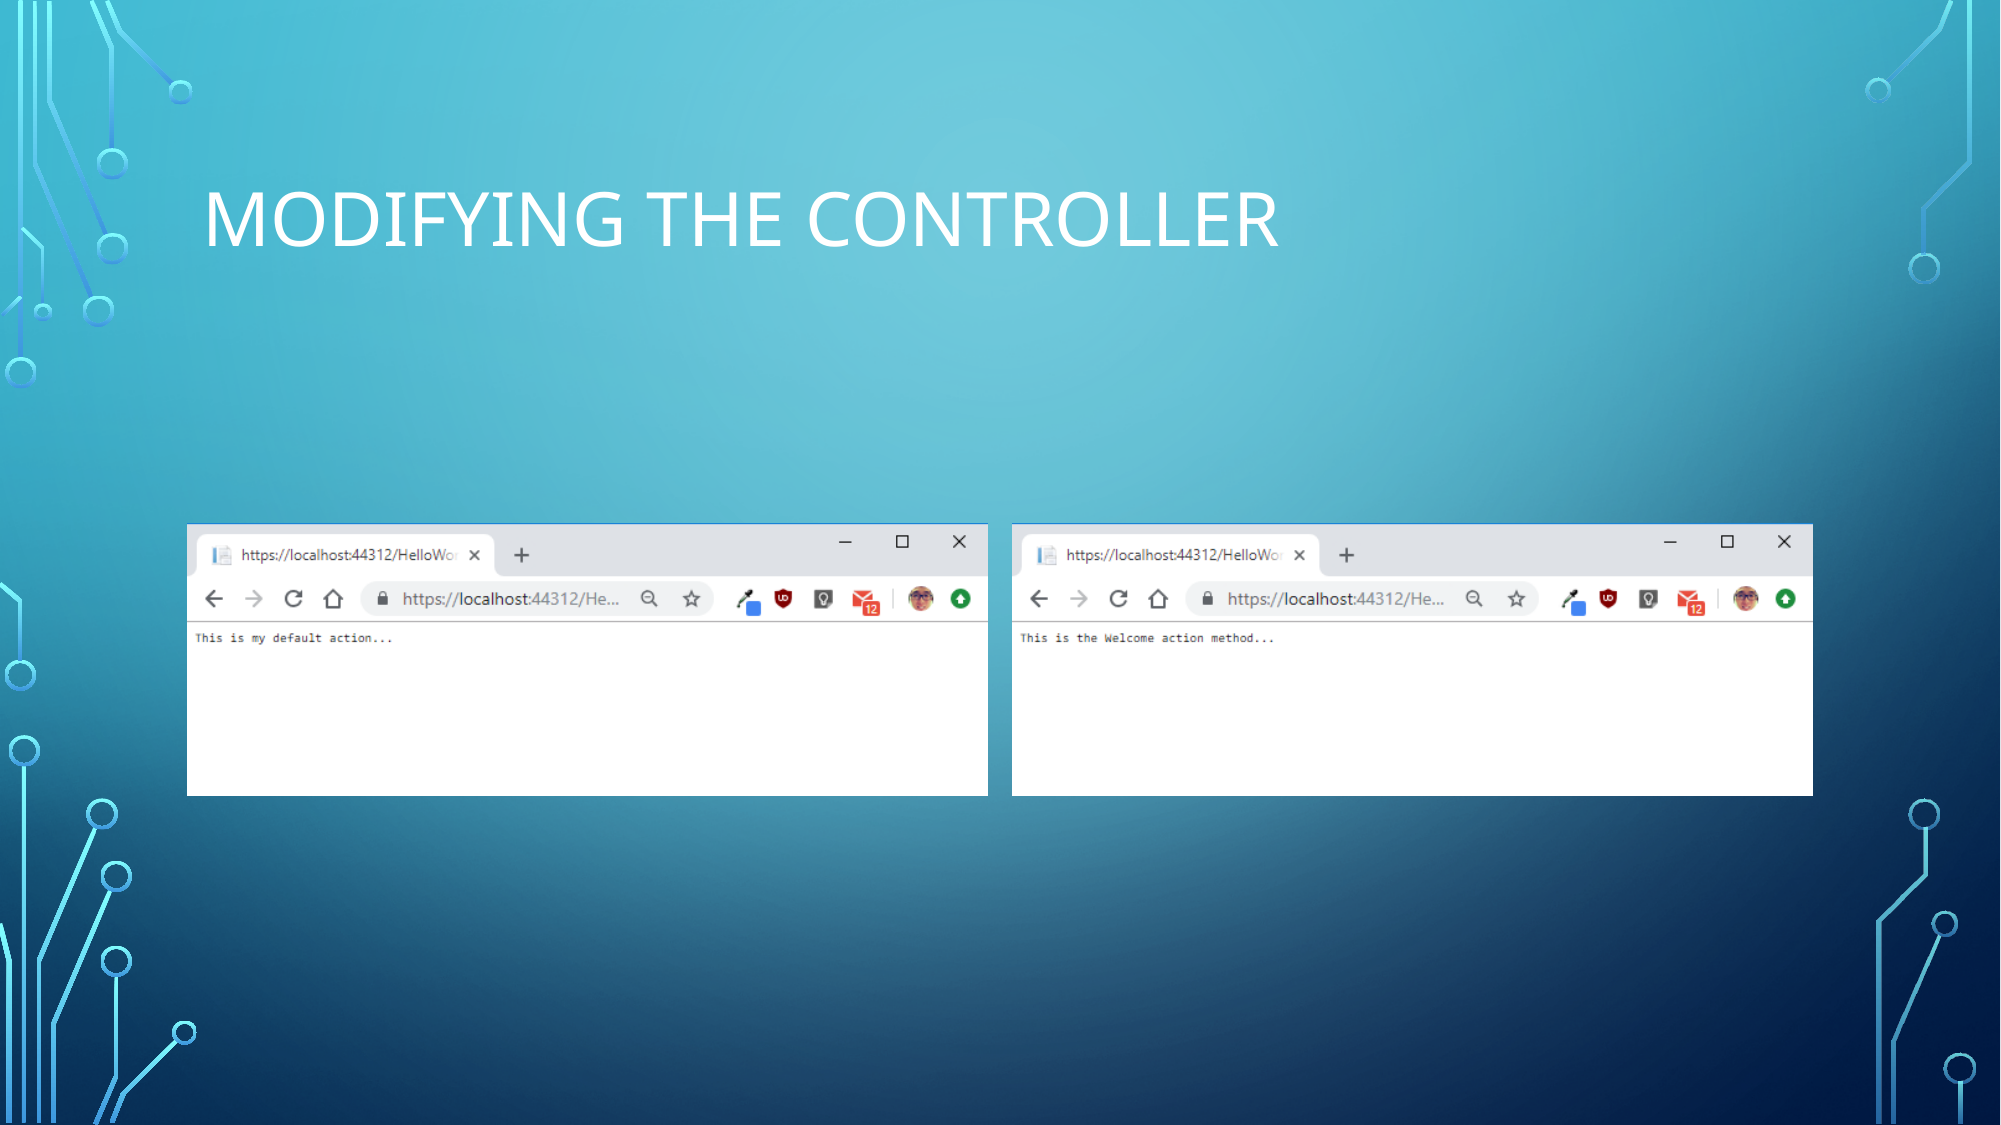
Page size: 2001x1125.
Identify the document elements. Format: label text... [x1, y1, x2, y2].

title Modifying the Controller [187, 101, 1813, 344]
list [186, 522, 988, 796]
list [1012, 523, 1813, 796]
